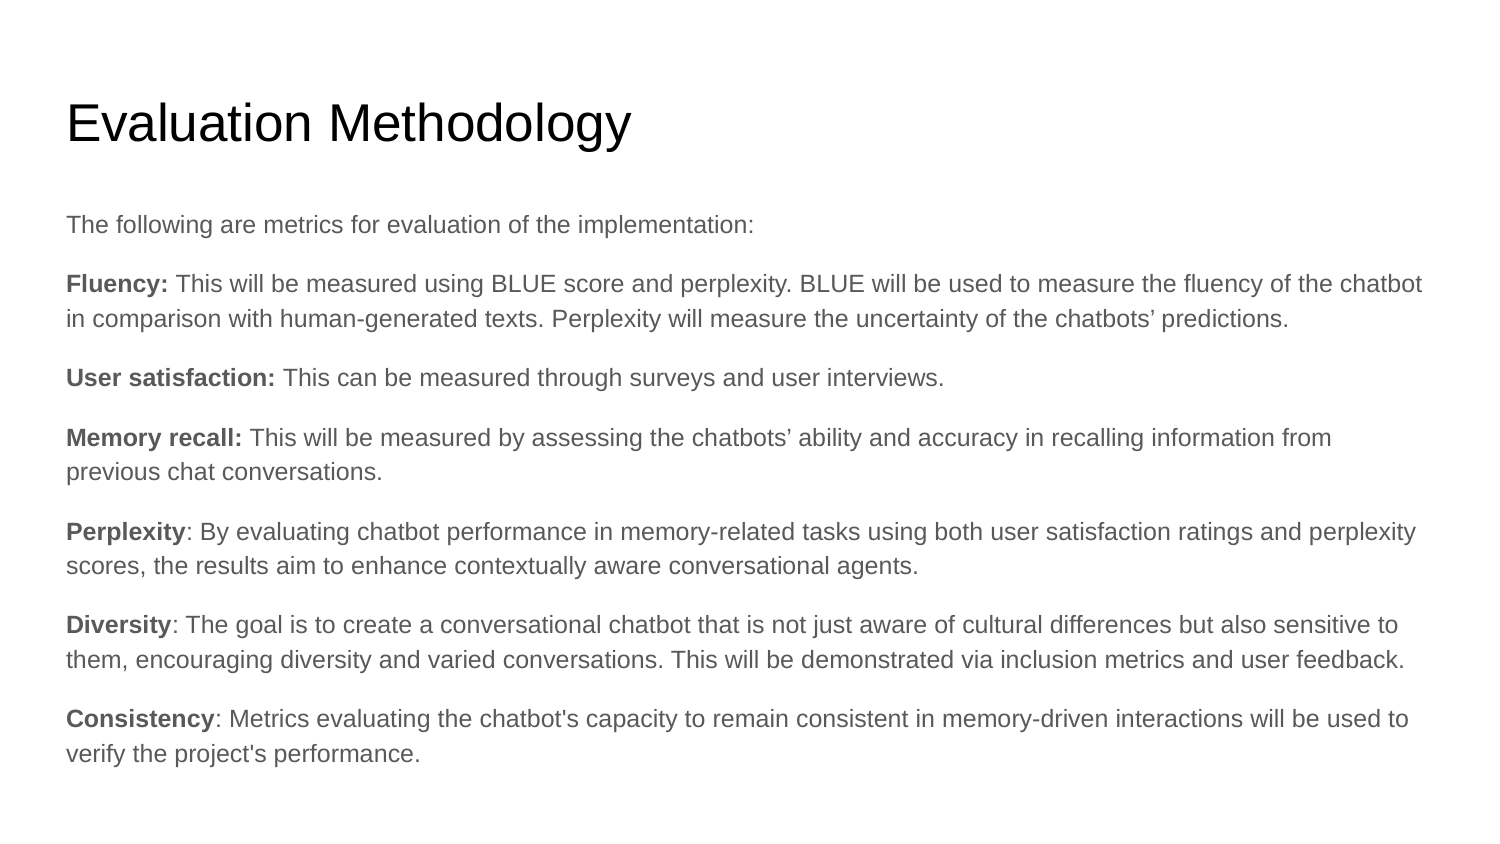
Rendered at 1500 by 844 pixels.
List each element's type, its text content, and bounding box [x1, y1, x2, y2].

list The following are metrics for evaluation of the implementation: Fluency: This will be measured using BLUE score and perplexity. BLUE will be used to measure the fluency of the chatbot in comparison with human-generated texts. Perplexity will measure the uncertainty of the chatbots’ predictions. User satisfaction: This can be measured through surveys and user interviews. Memory recall: This will be measured by assessing the chatbots’ ability and accuracy in recalling information from previous chat conversations. Perplexity: By evaluating chatbot performance in memory-related tasks using both user satisfaction ratings and perplexity scores, the results aim to enhance contextually aware conversational agents. Diversity: The goal is to create a conversational chatbot that is not just aware of cultural differences but also sensitive to them, encouraging diversity and varied conversations. This will be demonstrated via inclusion metrics and user feedback. Consistency: Metrics evaluating the chatbot's capacity to remain consistent in memory-driven interactions will be used to verify the project's performance. [51, 189, 1449, 783]
title Evaluation Methodology [51, 72, 1449, 167]
